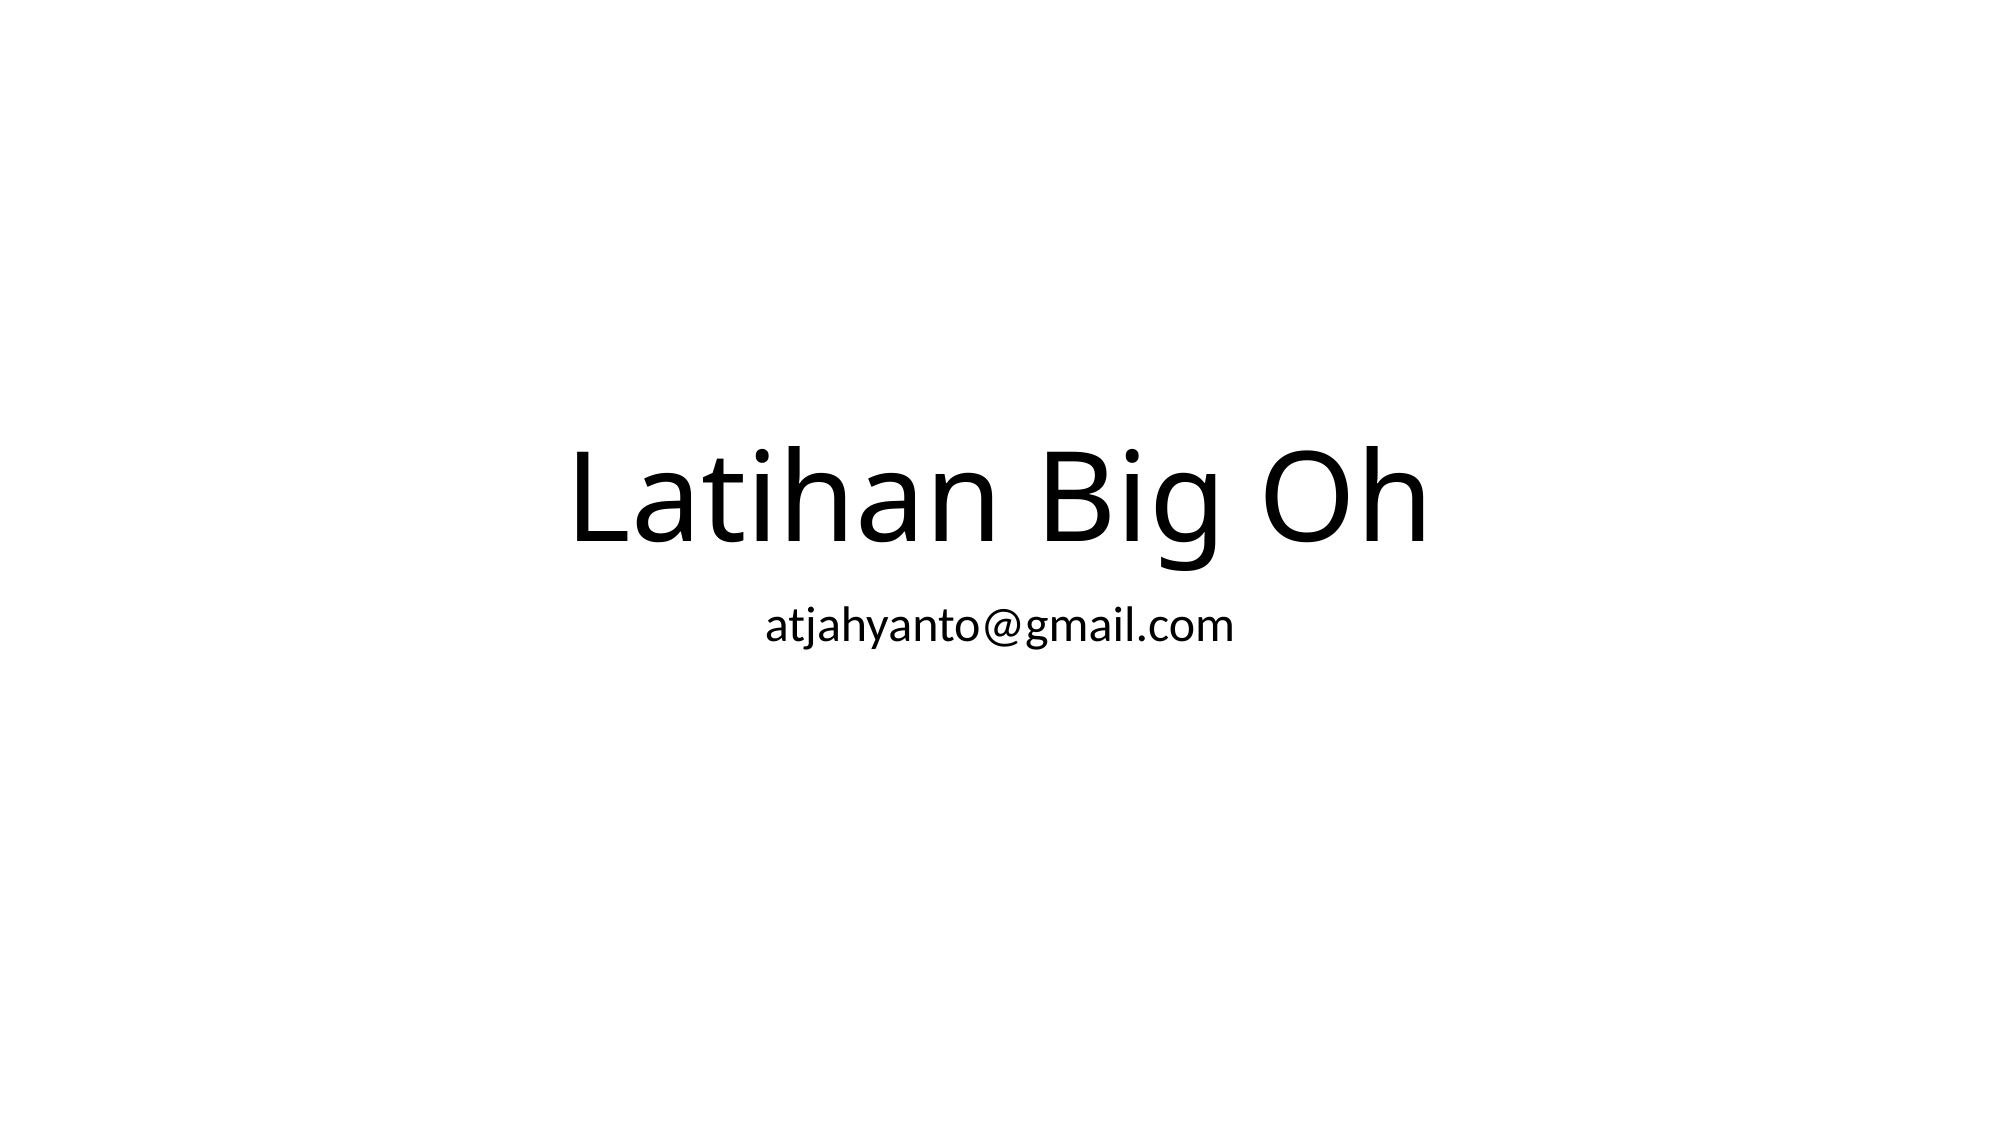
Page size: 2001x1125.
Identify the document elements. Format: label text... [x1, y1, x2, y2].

subtitle atjahyanto@gmail.com [249, 590, 1750, 863]
title Latihan Big Oh [249, 184, 1750, 576]
